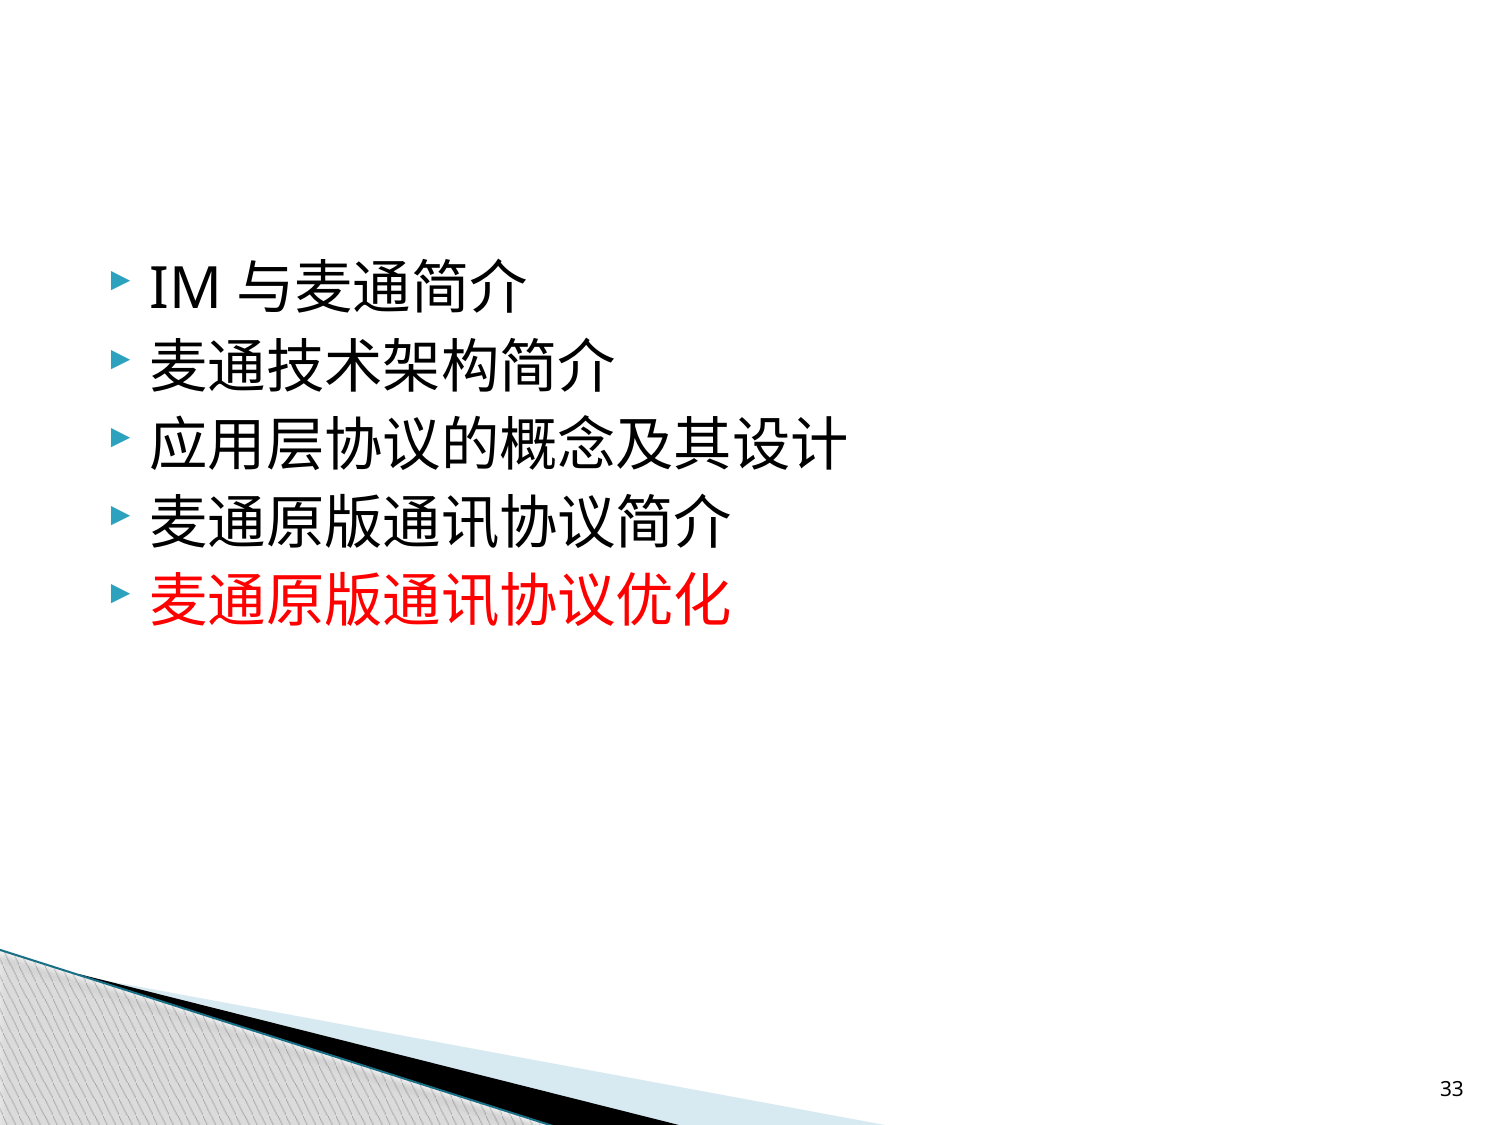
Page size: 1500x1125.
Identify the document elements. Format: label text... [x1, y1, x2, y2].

slide_number 33 [1418, 1051, 1479, 1112]
list IM与麦通简介 麦通技术架构简介 应用层协议的概念及其设计 麦通原版通讯协议简介 麦通原版通讯协议优化 [75, 243, 1425, 986]
